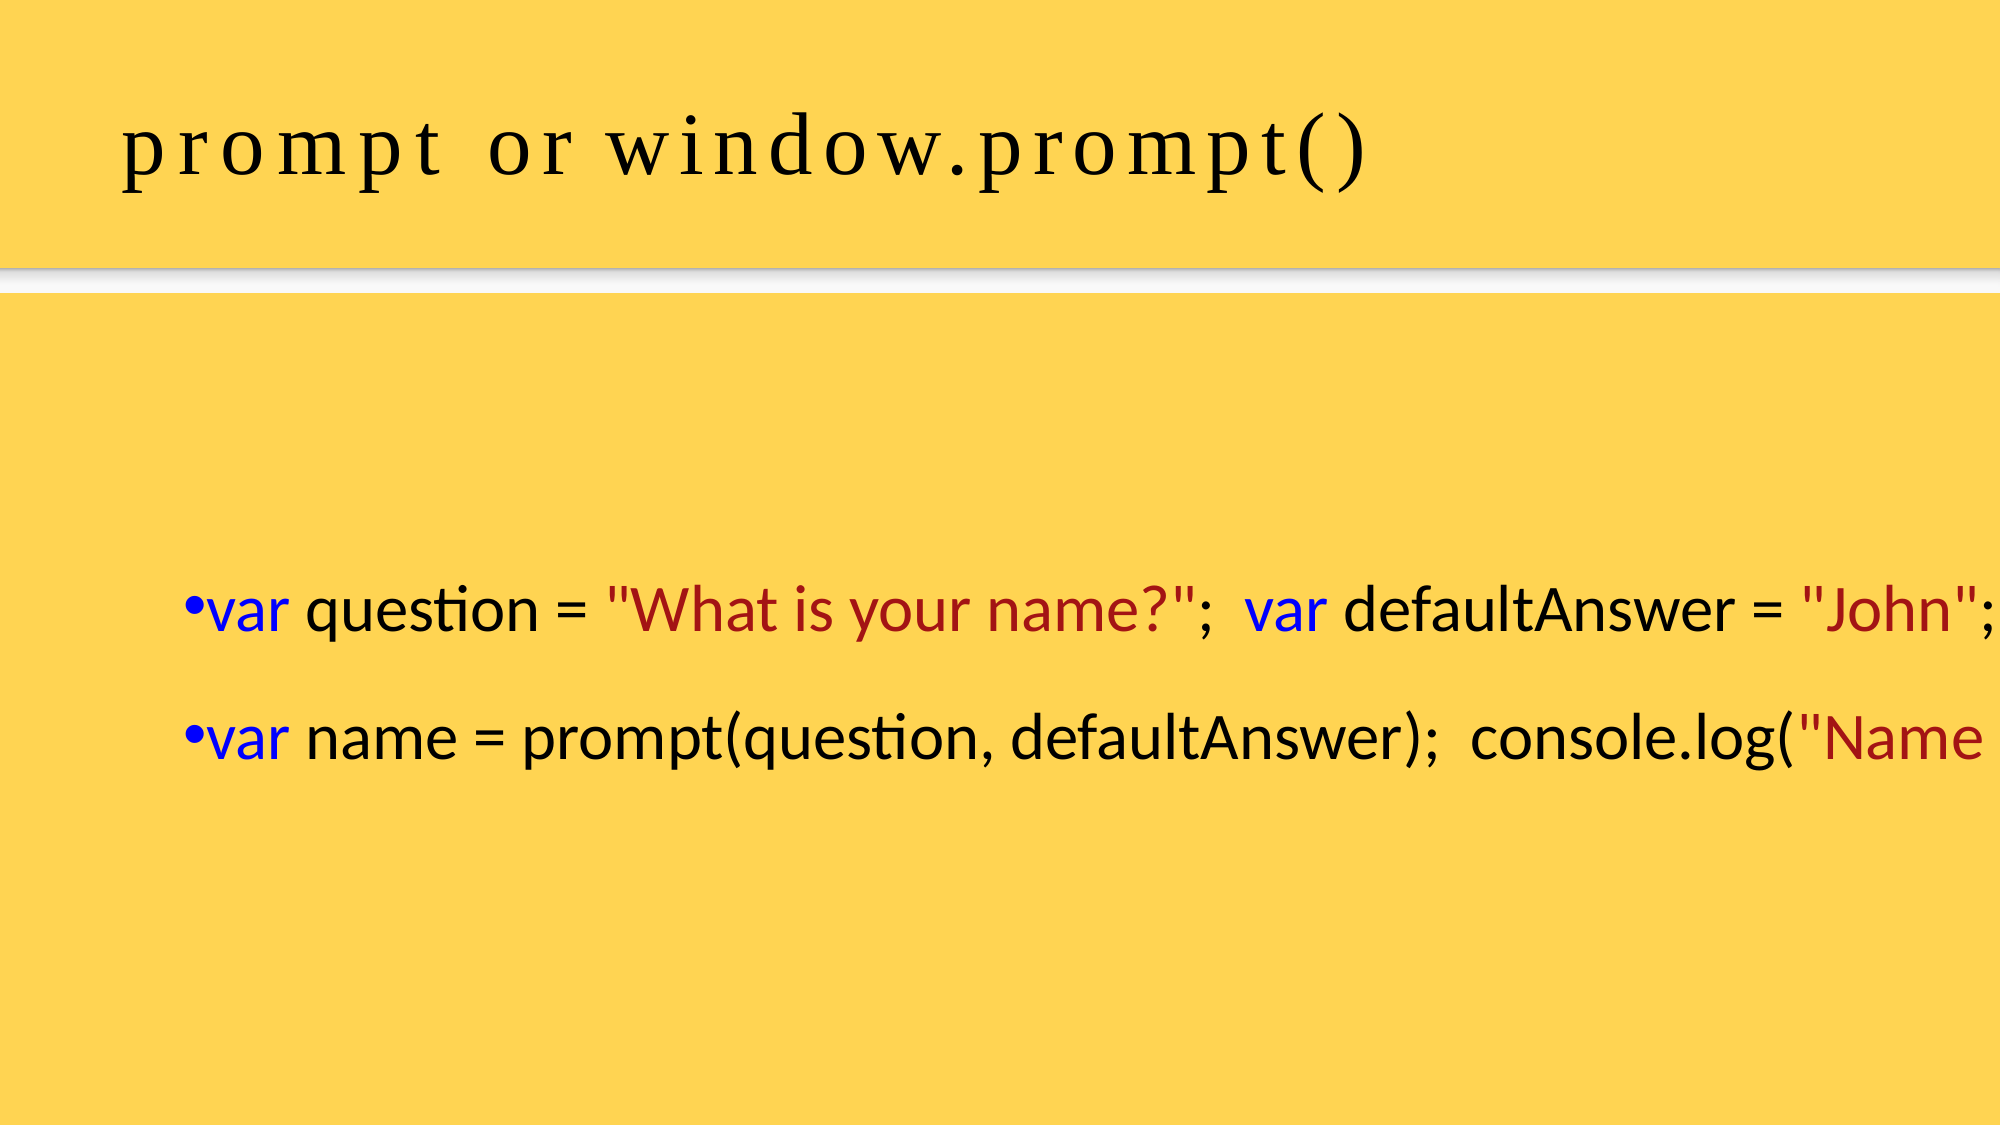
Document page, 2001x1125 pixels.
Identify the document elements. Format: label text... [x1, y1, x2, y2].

list var question = "What is your name?"; var defaultAnswer = "John"; var name = prompt(question, defaultAnswer); console.log("Name = "+ name); [183, 399, 2000, 1125]
text_box [0, 268, 2000, 293]
title prompt or window.prompt() [119, 42, 1371, 233]
